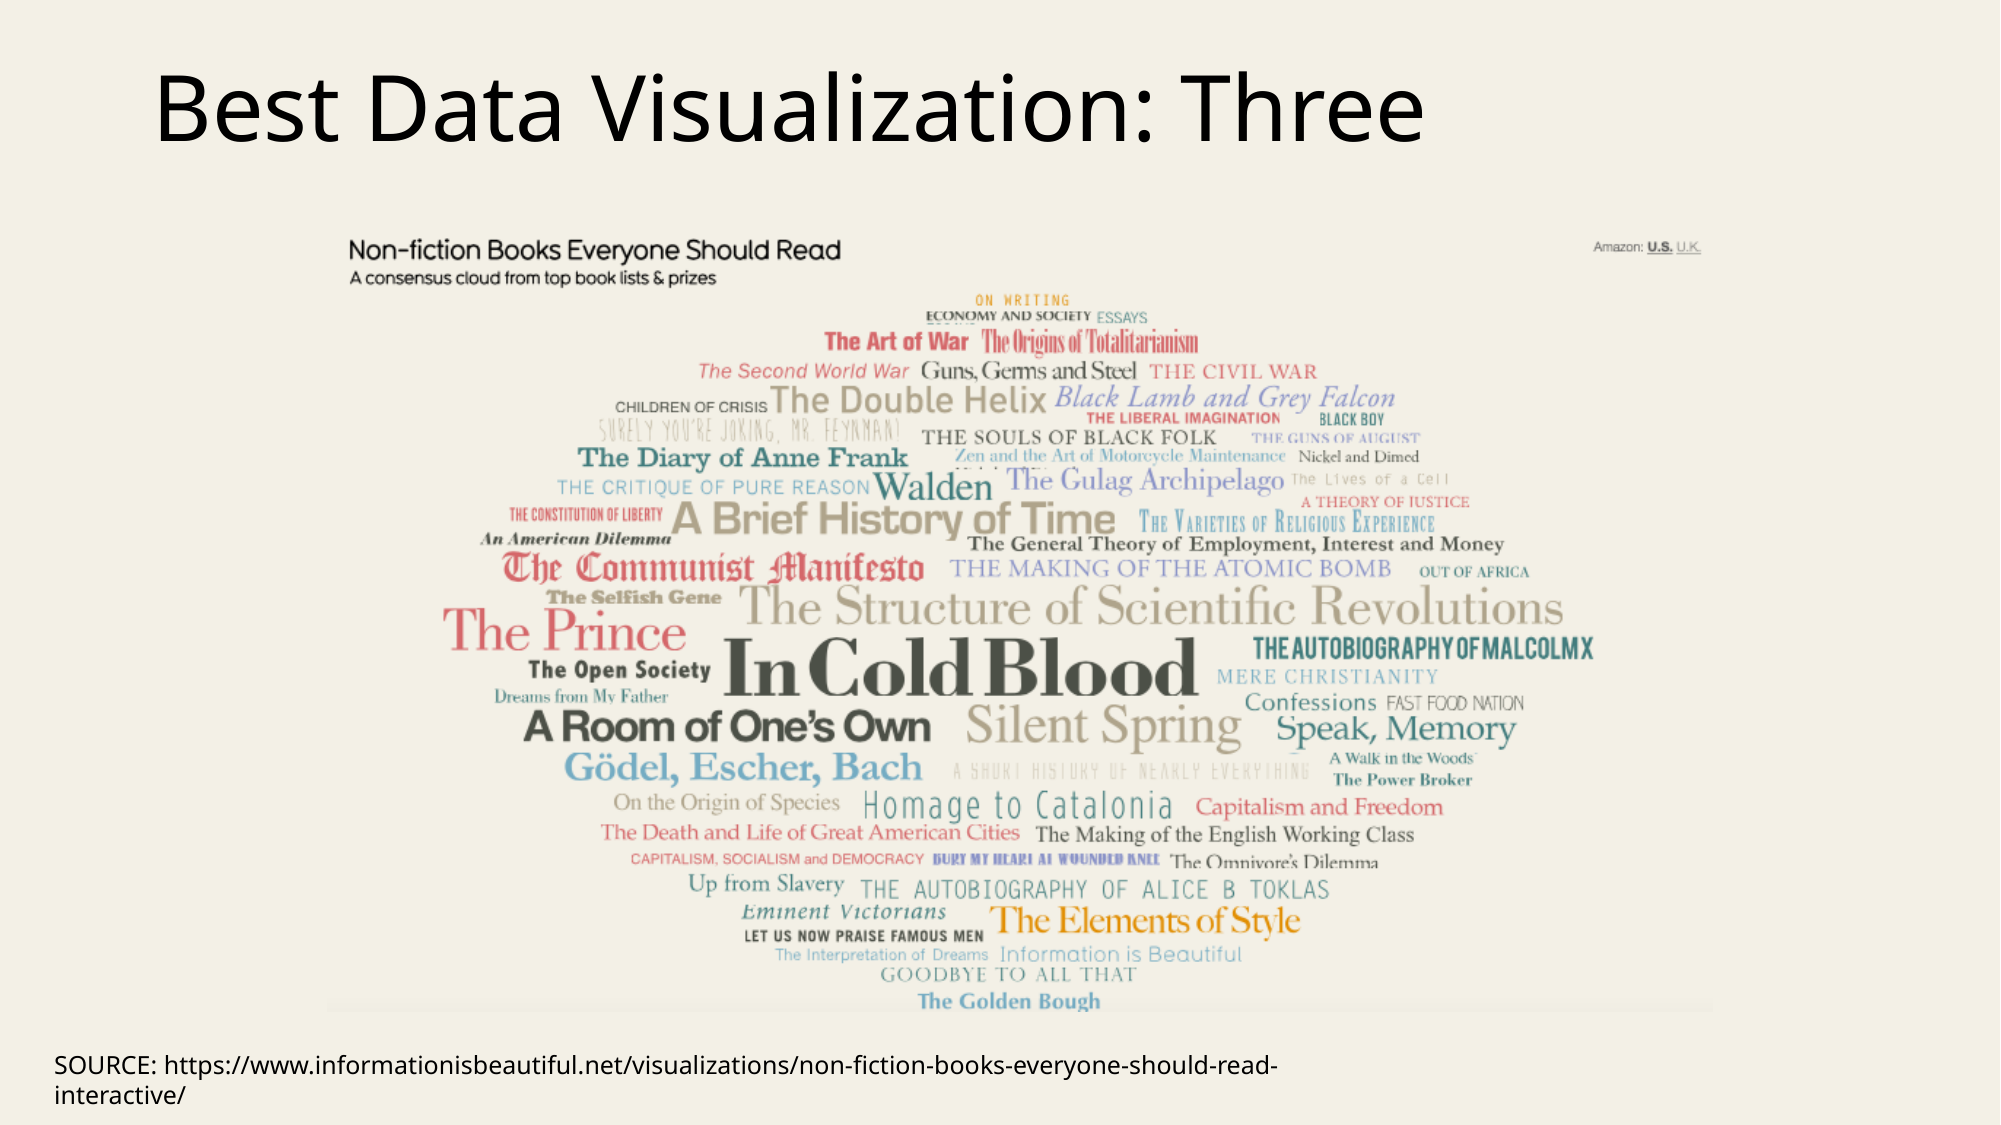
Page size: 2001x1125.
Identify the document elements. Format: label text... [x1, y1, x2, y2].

title Best Data Visualization: Three [137, 44, 1863, 180]
text_box SOURCE: https://www.informationisbeautiful.net/visualizations/non-fiction-books-everyone-should-read-interactive/ [39, 1042, 1402, 1117]
picture [327, 221, 1713, 1012]
